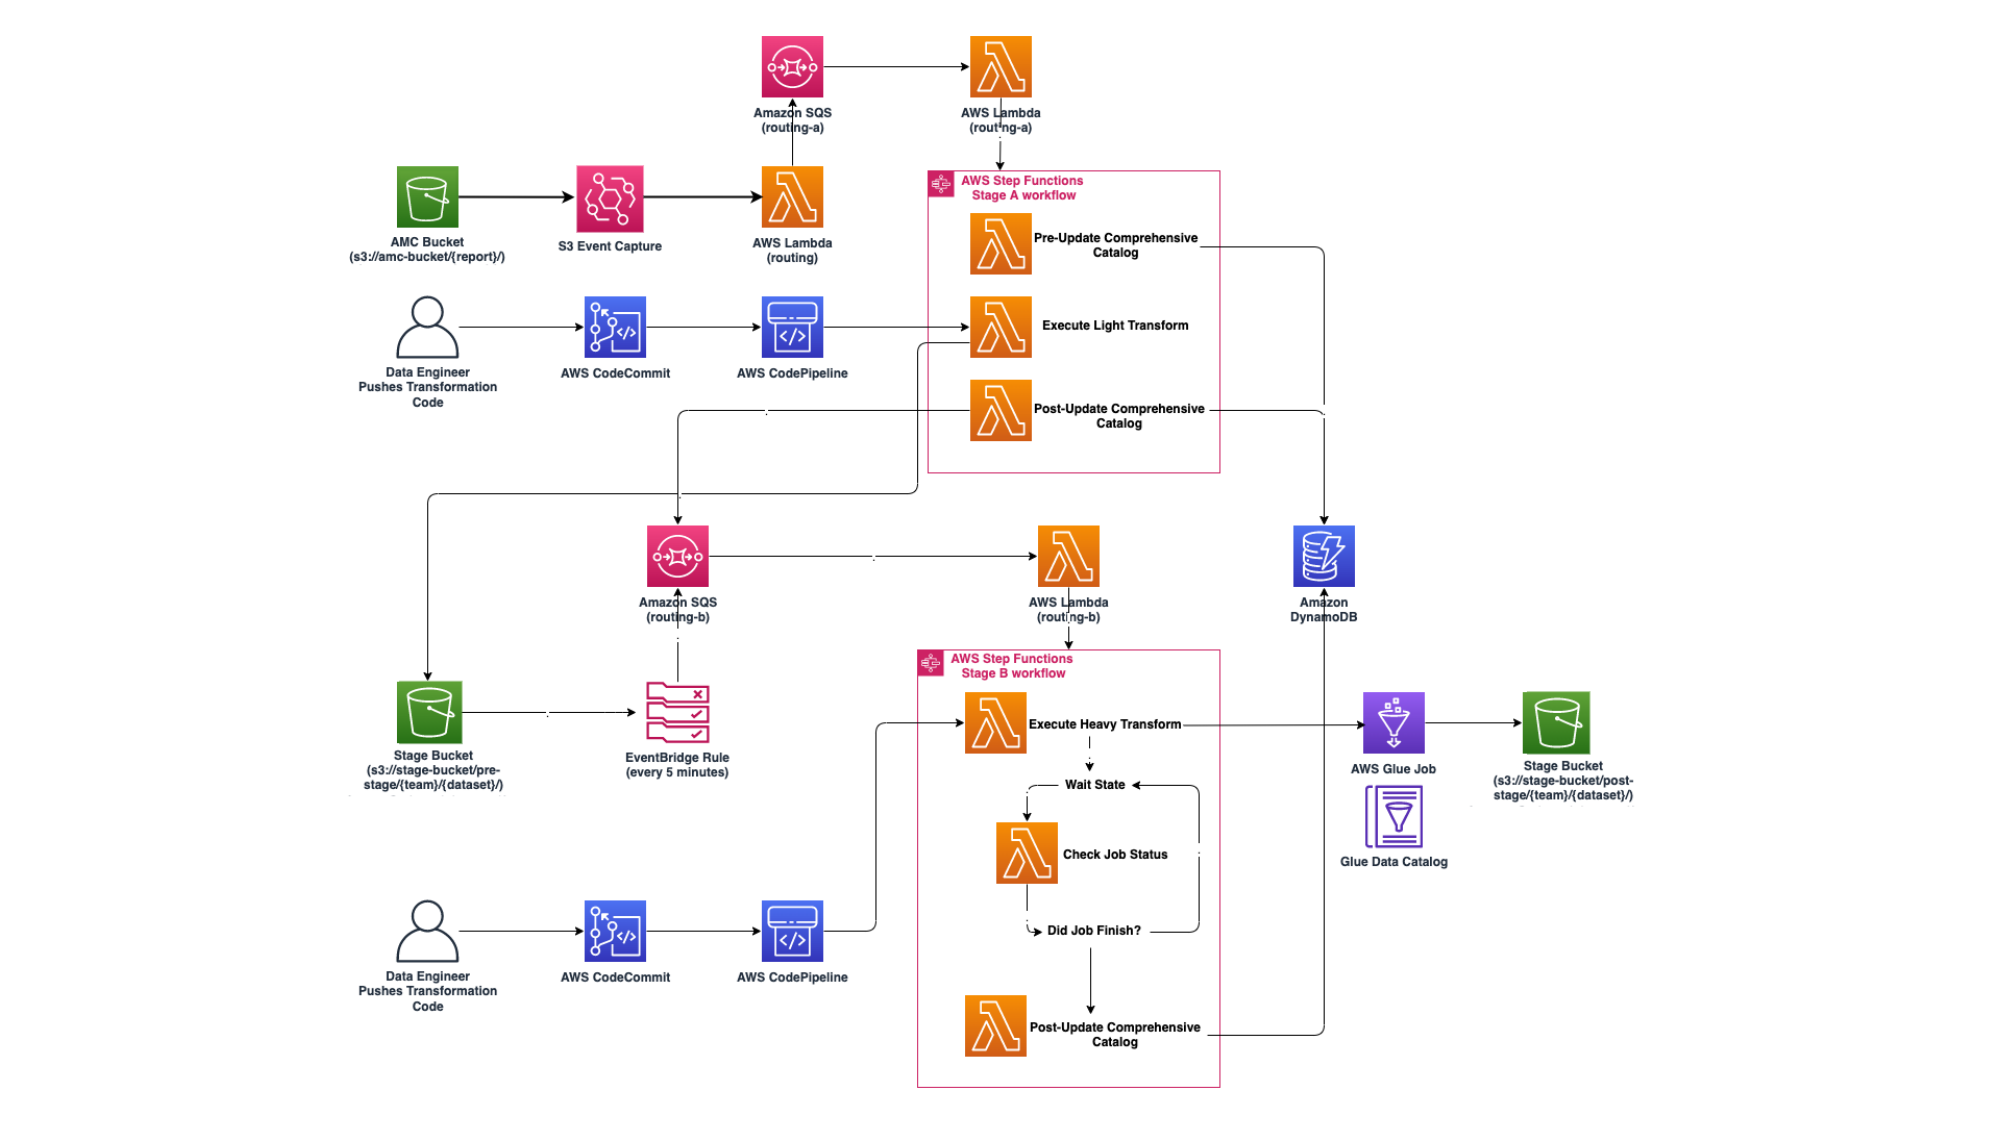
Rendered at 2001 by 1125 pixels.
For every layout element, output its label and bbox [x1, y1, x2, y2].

picture [323, 35, 1677, 1090]
